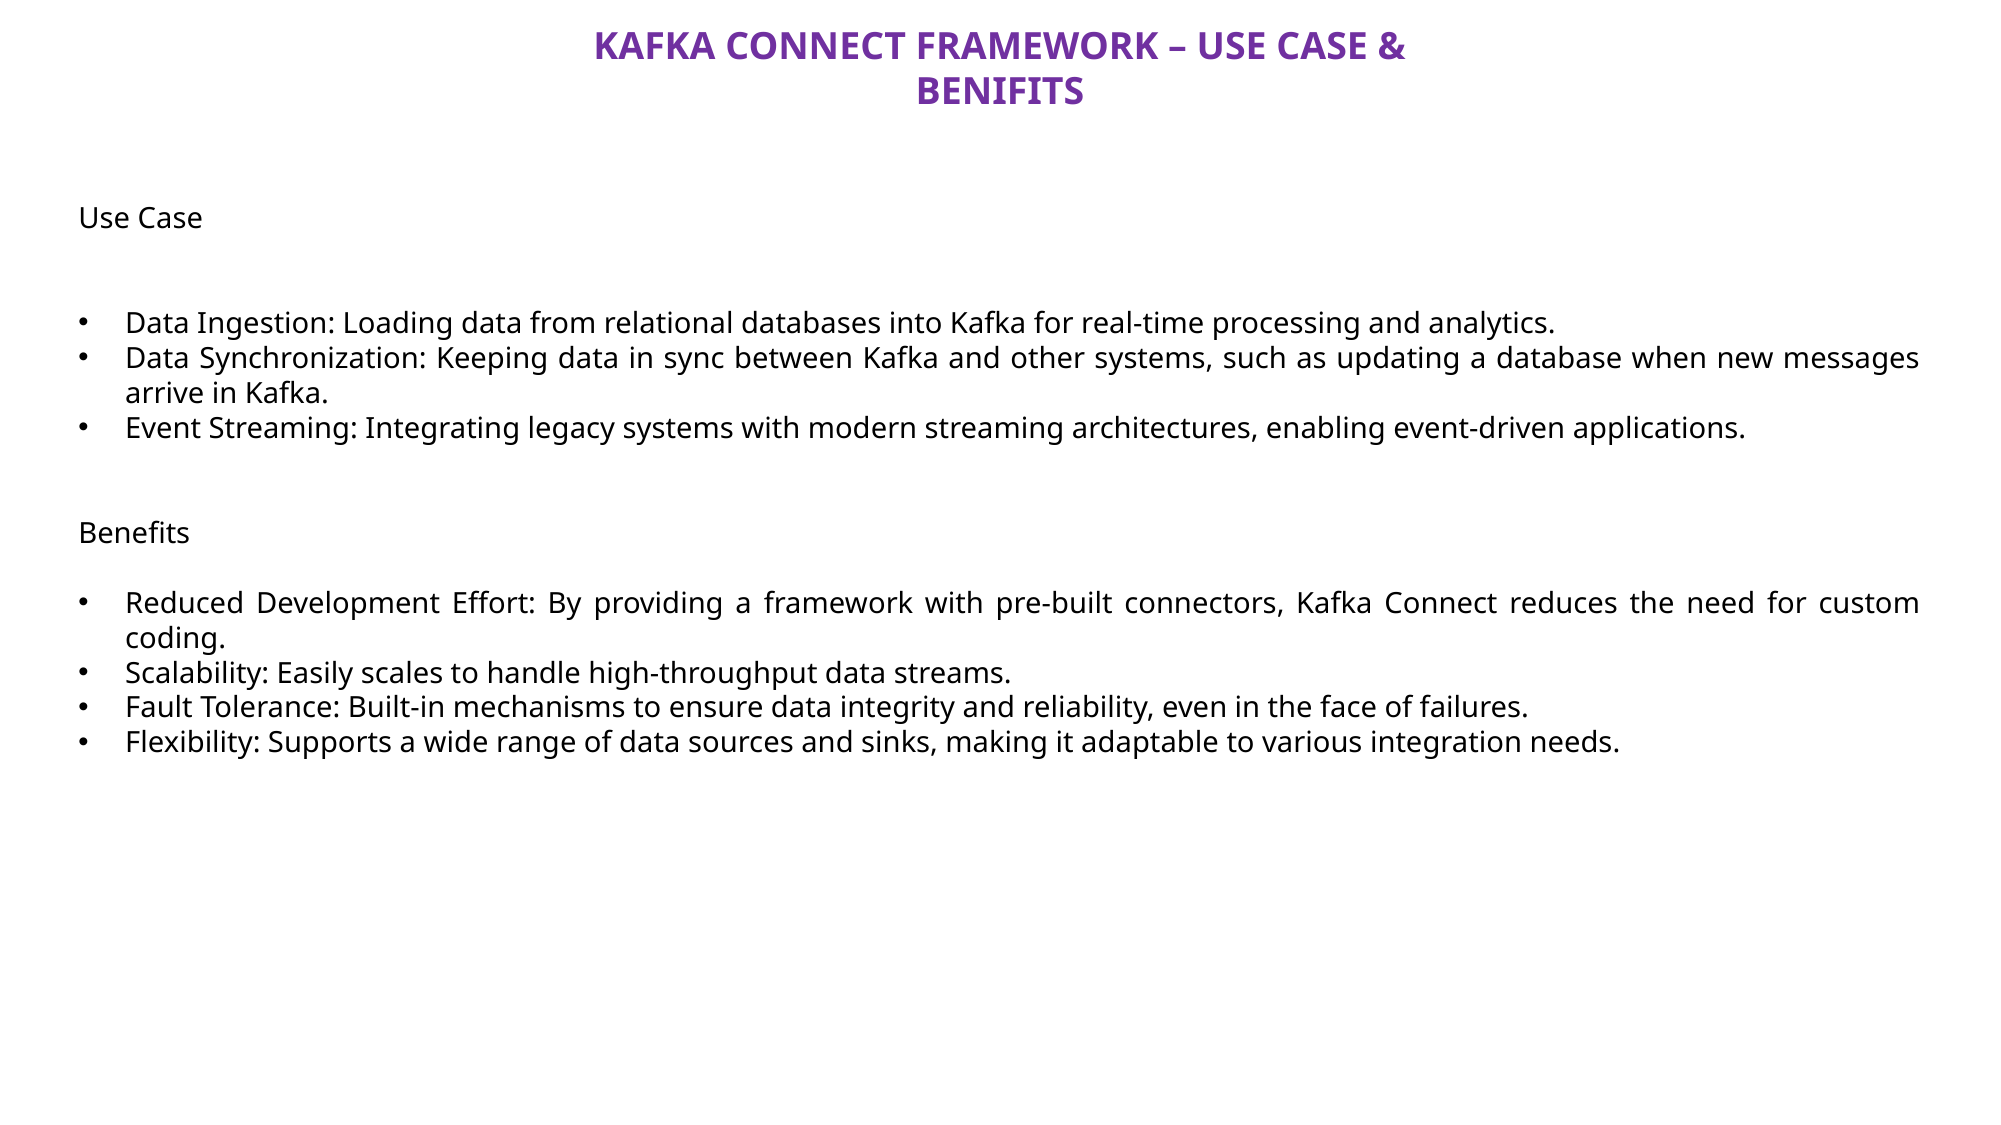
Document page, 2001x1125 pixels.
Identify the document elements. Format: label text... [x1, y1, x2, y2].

text_box KAFKA CONNECT FRAMEWORK – USE CASE & BENIFITS [500, 14, 1500, 120]
text_box Use Case Data Ingestion: Loading data from relational databases into Kafka for real-time processing and analytics. Data Synchronization: Keeping data in sync between Kafka and other systems, such as updating a database when new messages arrive in Kafka. Event Streaming: Integrating legacy systems with modern streaming architectures, enabling event-driven applications. Benefits Reduced Development Effort: By providing a framework with pre-built connectors, Kafka Connect reduces the need for custom coding. Scalability: Easily scales to handle high-throughput data streams. Fault Tolerance: Built-in mechanisms to ensure data integrity and reliability, even in the face of failures. Flexibility: Supports a wide range of data sources and sinks, making it adaptable to various integration needs. [63, 191, 1937, 767]
